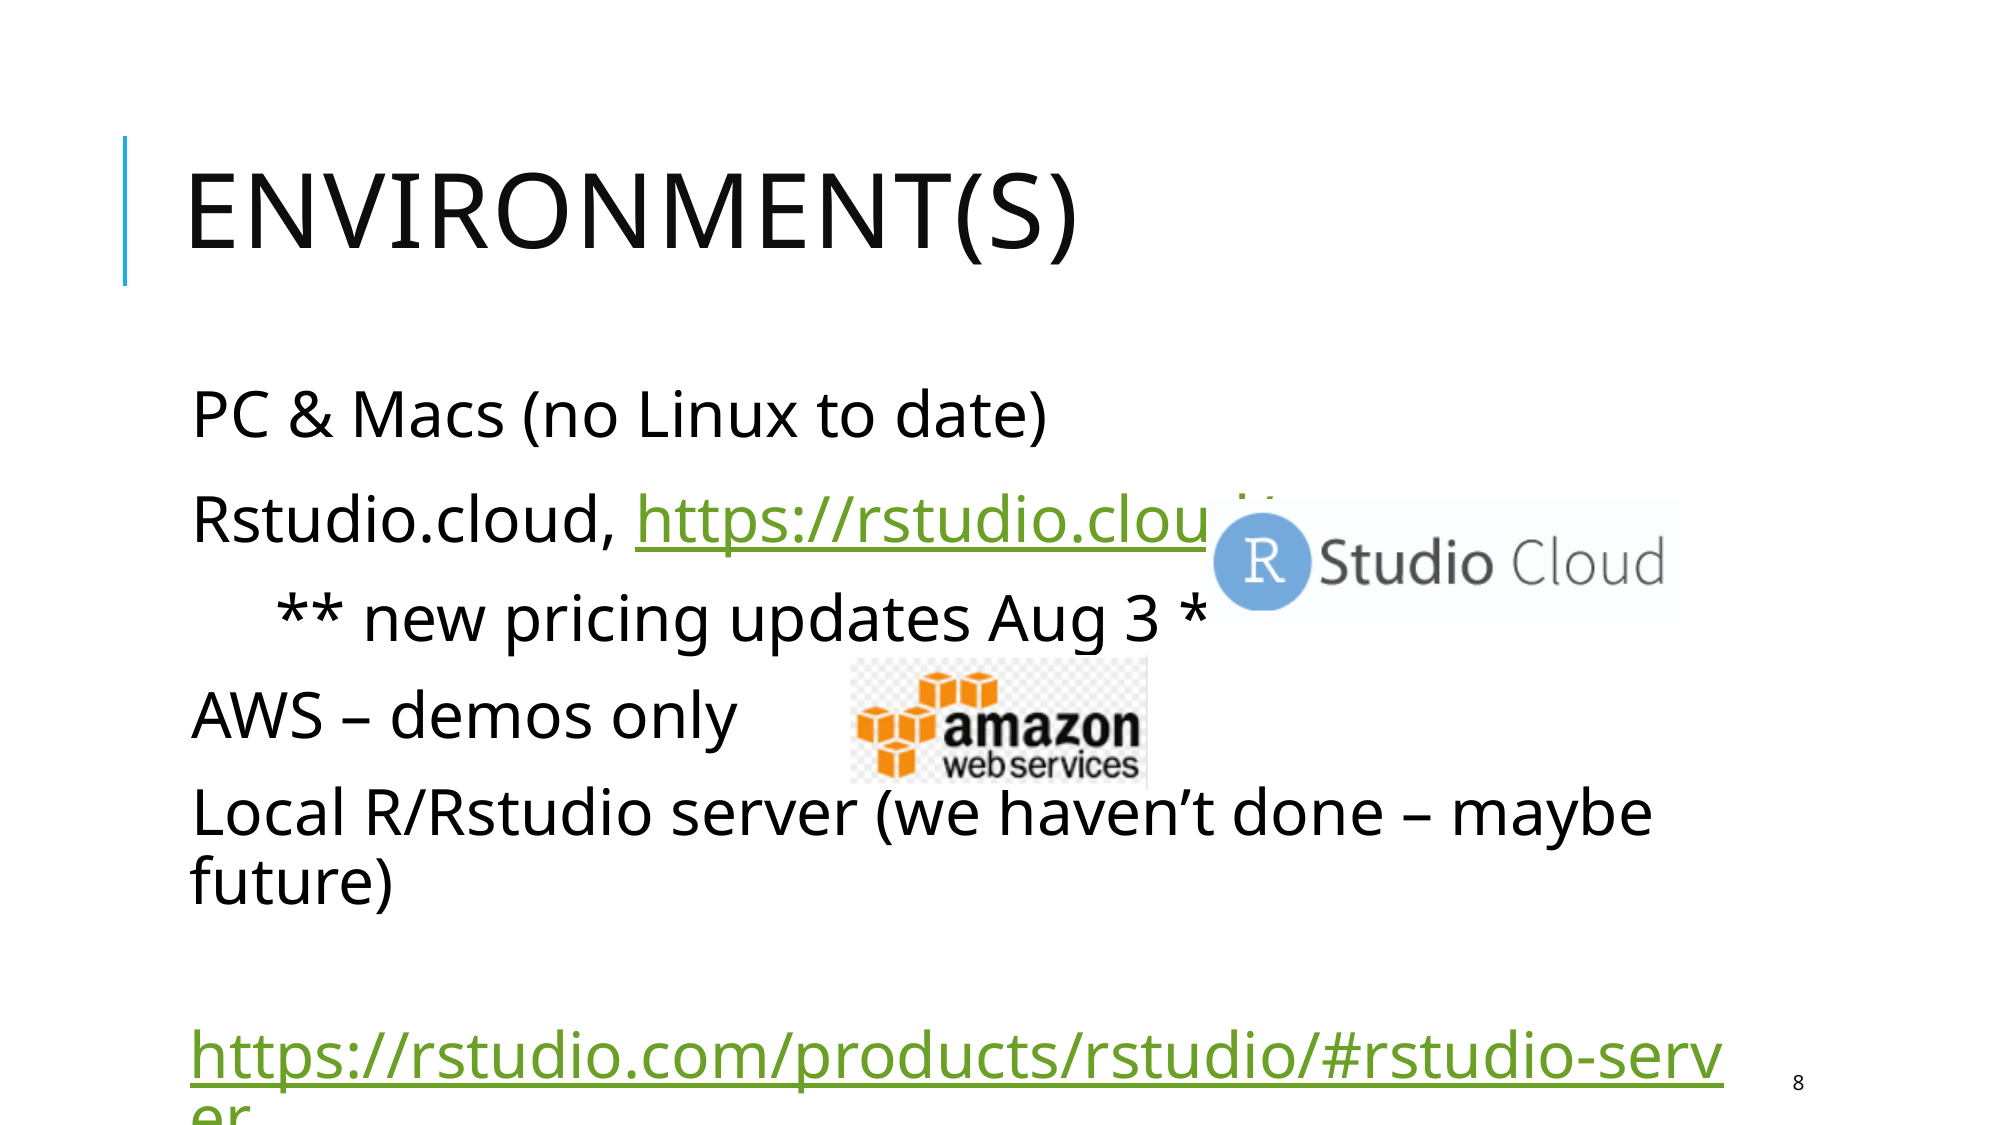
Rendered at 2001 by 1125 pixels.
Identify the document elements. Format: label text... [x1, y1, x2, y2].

picture [848, 654, 1151, 790]
slide_number 8 [1777, 1061, 1938, 1107]
list PC & Macs (no Linux to date) Rstudio.cloud, https://rstudio.cloud/ ** new pricing updates Aug 3 ** AWS – demos only Local R/Rstudio server (we haven’t done – maybe future) https://rstudio.com/products/rstudio/#rstudio-server [168, 375, 1763, 1107]
title Environment(s) [168, 96, 1763, 342]
picture [1206, 499, 1681, 626]
